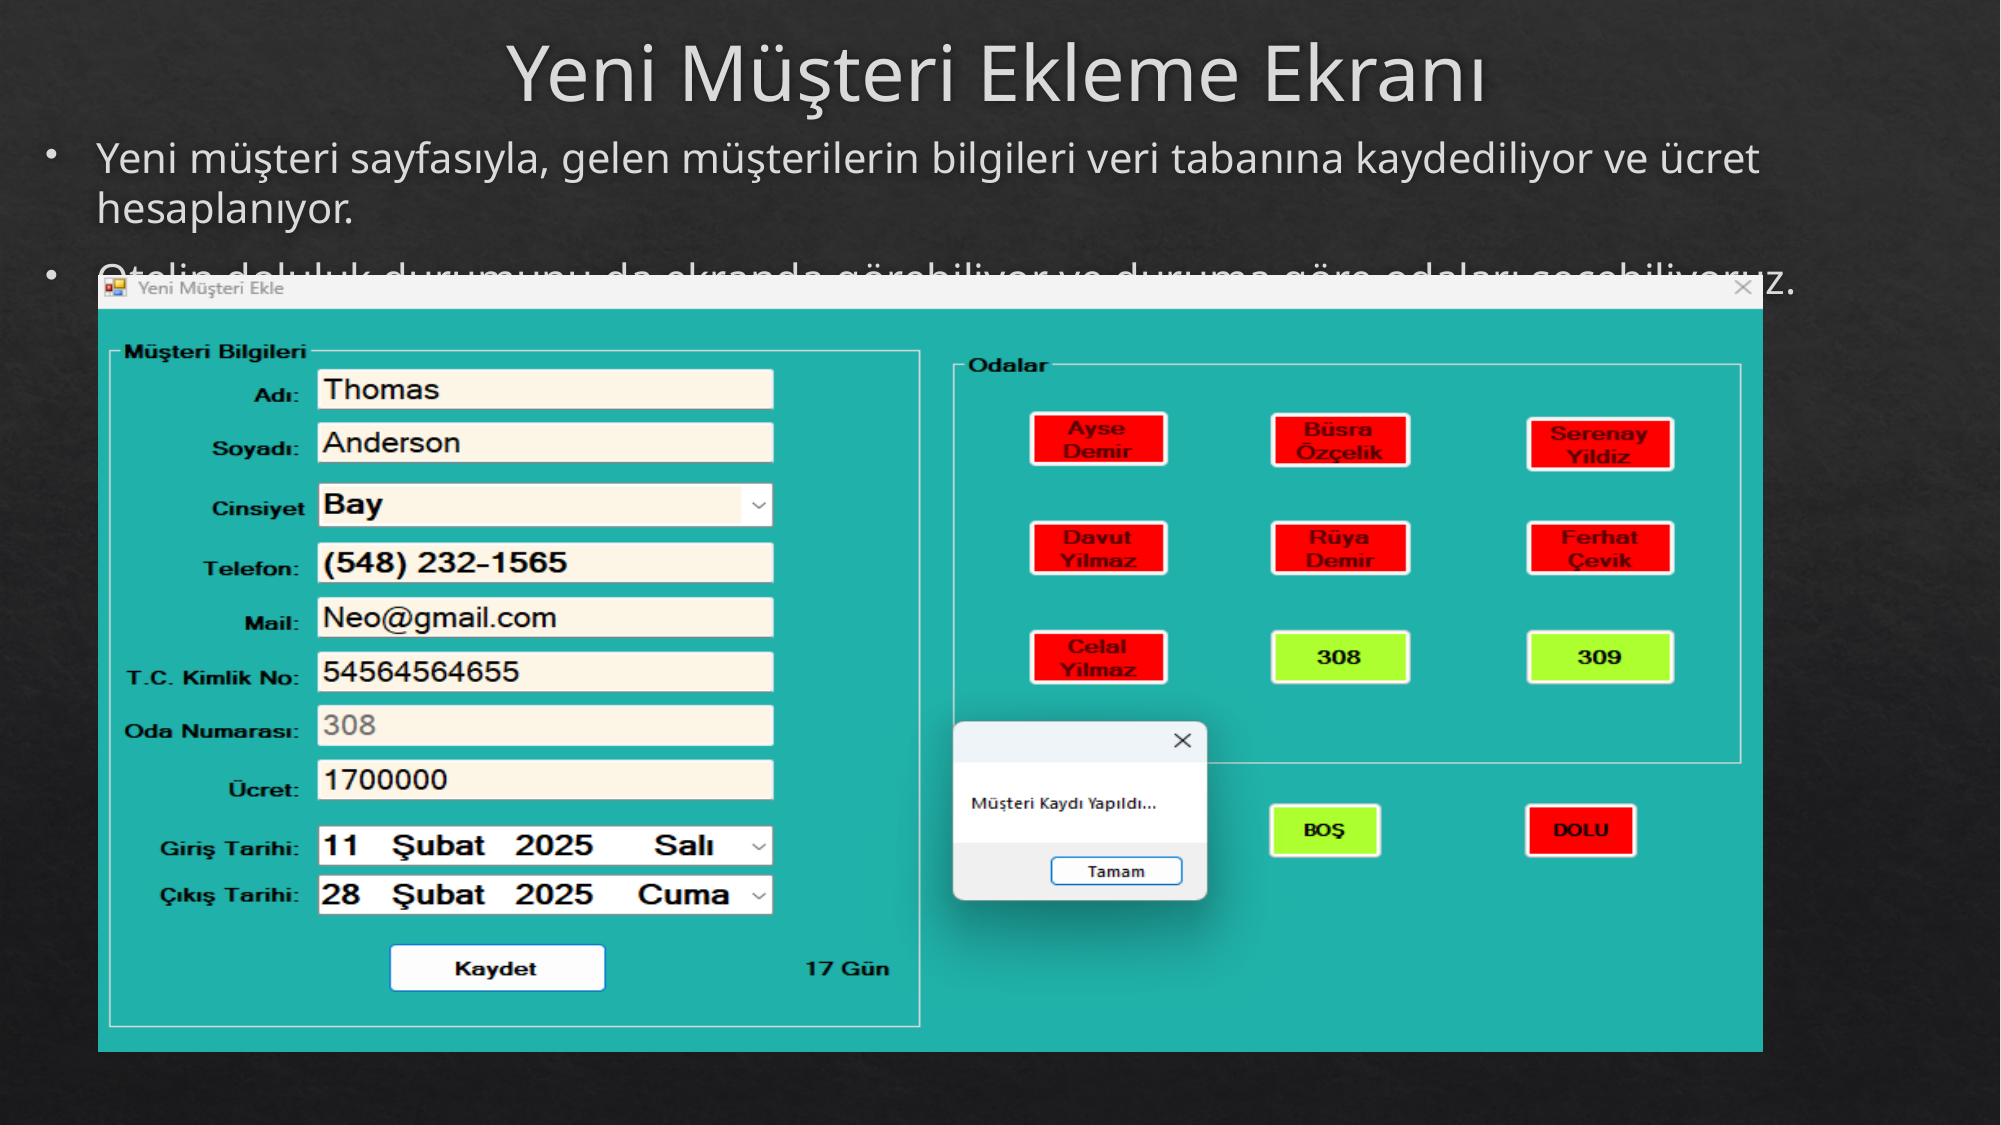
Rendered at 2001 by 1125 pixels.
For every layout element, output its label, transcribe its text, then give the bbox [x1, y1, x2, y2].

picture [98, 275, 1763, 1052]
title Yeni Müşteri Ekleme Ekranı [148, 16, 1848, 120]
list Yeni müşteri sayfasıyla, gelen müşterilerin bilgileri veri tabanına kaydediliyor ve ücret hesaplanıyor. Otelin doluluk durumunu da ekranda görebiliyor ve duruma göre odaları seçebiliyoruz. [25, 124, 1985, 1097]
